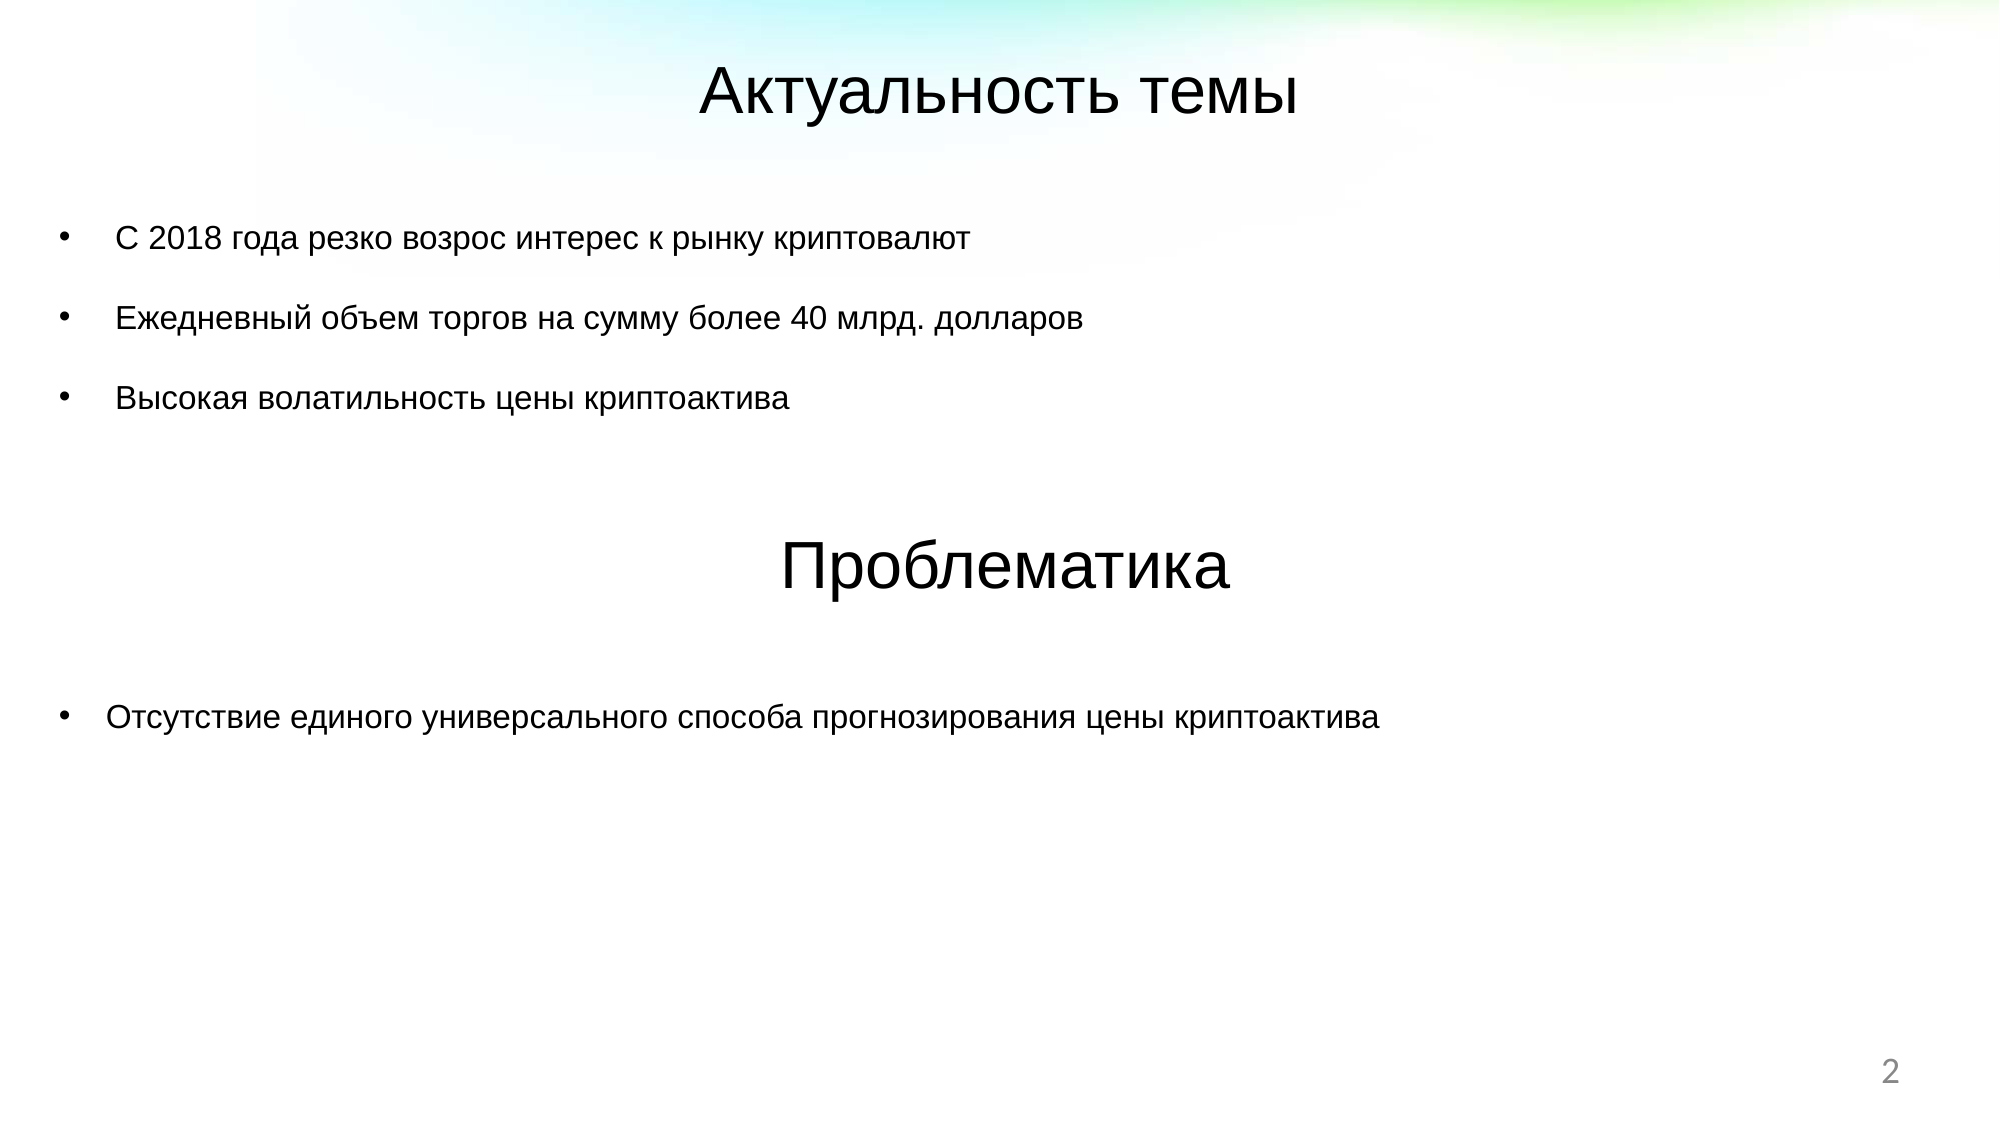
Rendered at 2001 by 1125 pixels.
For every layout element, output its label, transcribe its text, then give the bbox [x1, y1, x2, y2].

text_box Проблематика [62, 524, 1949, 601]
picture [256, 0, 2000, 278]
text_box Актуальность темы [57, 48, 1943, 125]
slide_number 2 [1440, 1046, 1900, 1103]
text_box С 2018 года резко возрос интерес к рынку криптовалют Ежедневный объем торгов на сумму более 40 млрд. долларов Высокая волатильность цены криптоактива Отсутствие единого универсального способа прогнозирования цены криптоактива [58, 176, 1953, 453]
